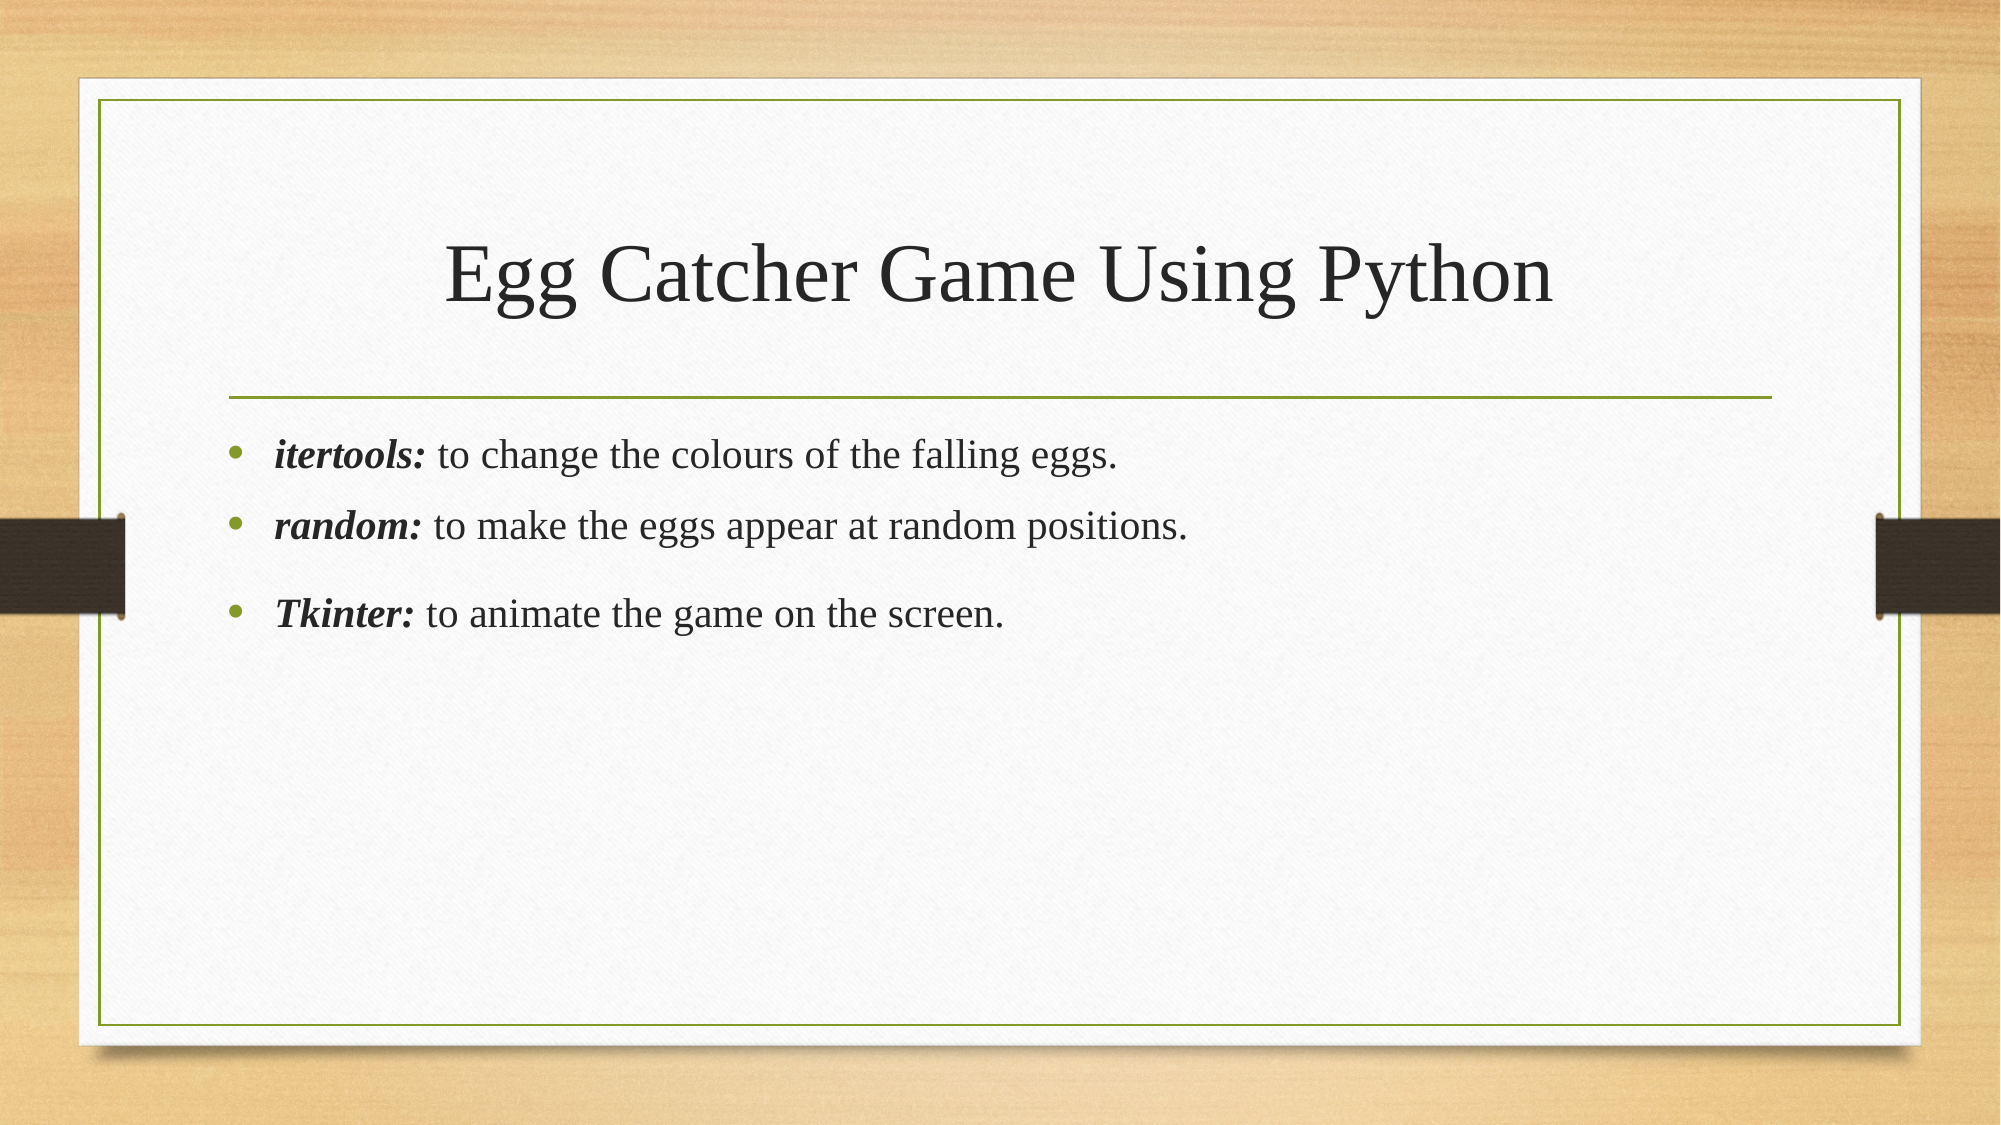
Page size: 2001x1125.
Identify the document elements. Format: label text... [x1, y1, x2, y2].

list itertools: to change the colours of the falling eggs. random: to make the eggs appear at random positions. Tkinter: to animate the game on the screen. [212, 419, 1788, 964]
title Egg Catcher Game Using Python [212, 161, 1788, 375]
picture [0, 0, 2001, 1125]
